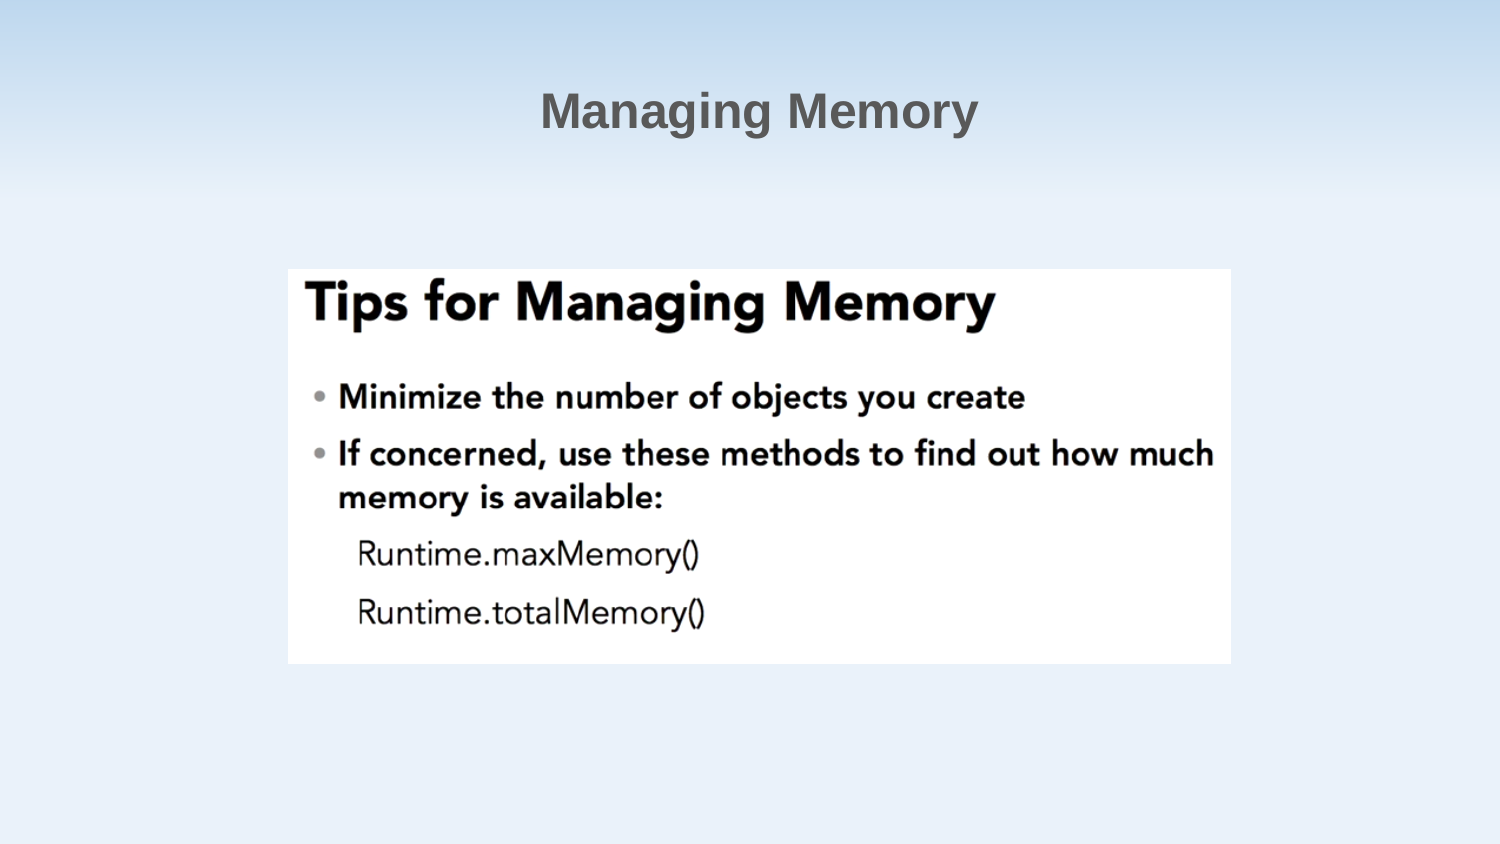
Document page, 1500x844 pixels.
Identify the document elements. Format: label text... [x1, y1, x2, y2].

picture [288, 269, 1231, 664]
text_box Managing Memory [143, 54, 1376, 142]
